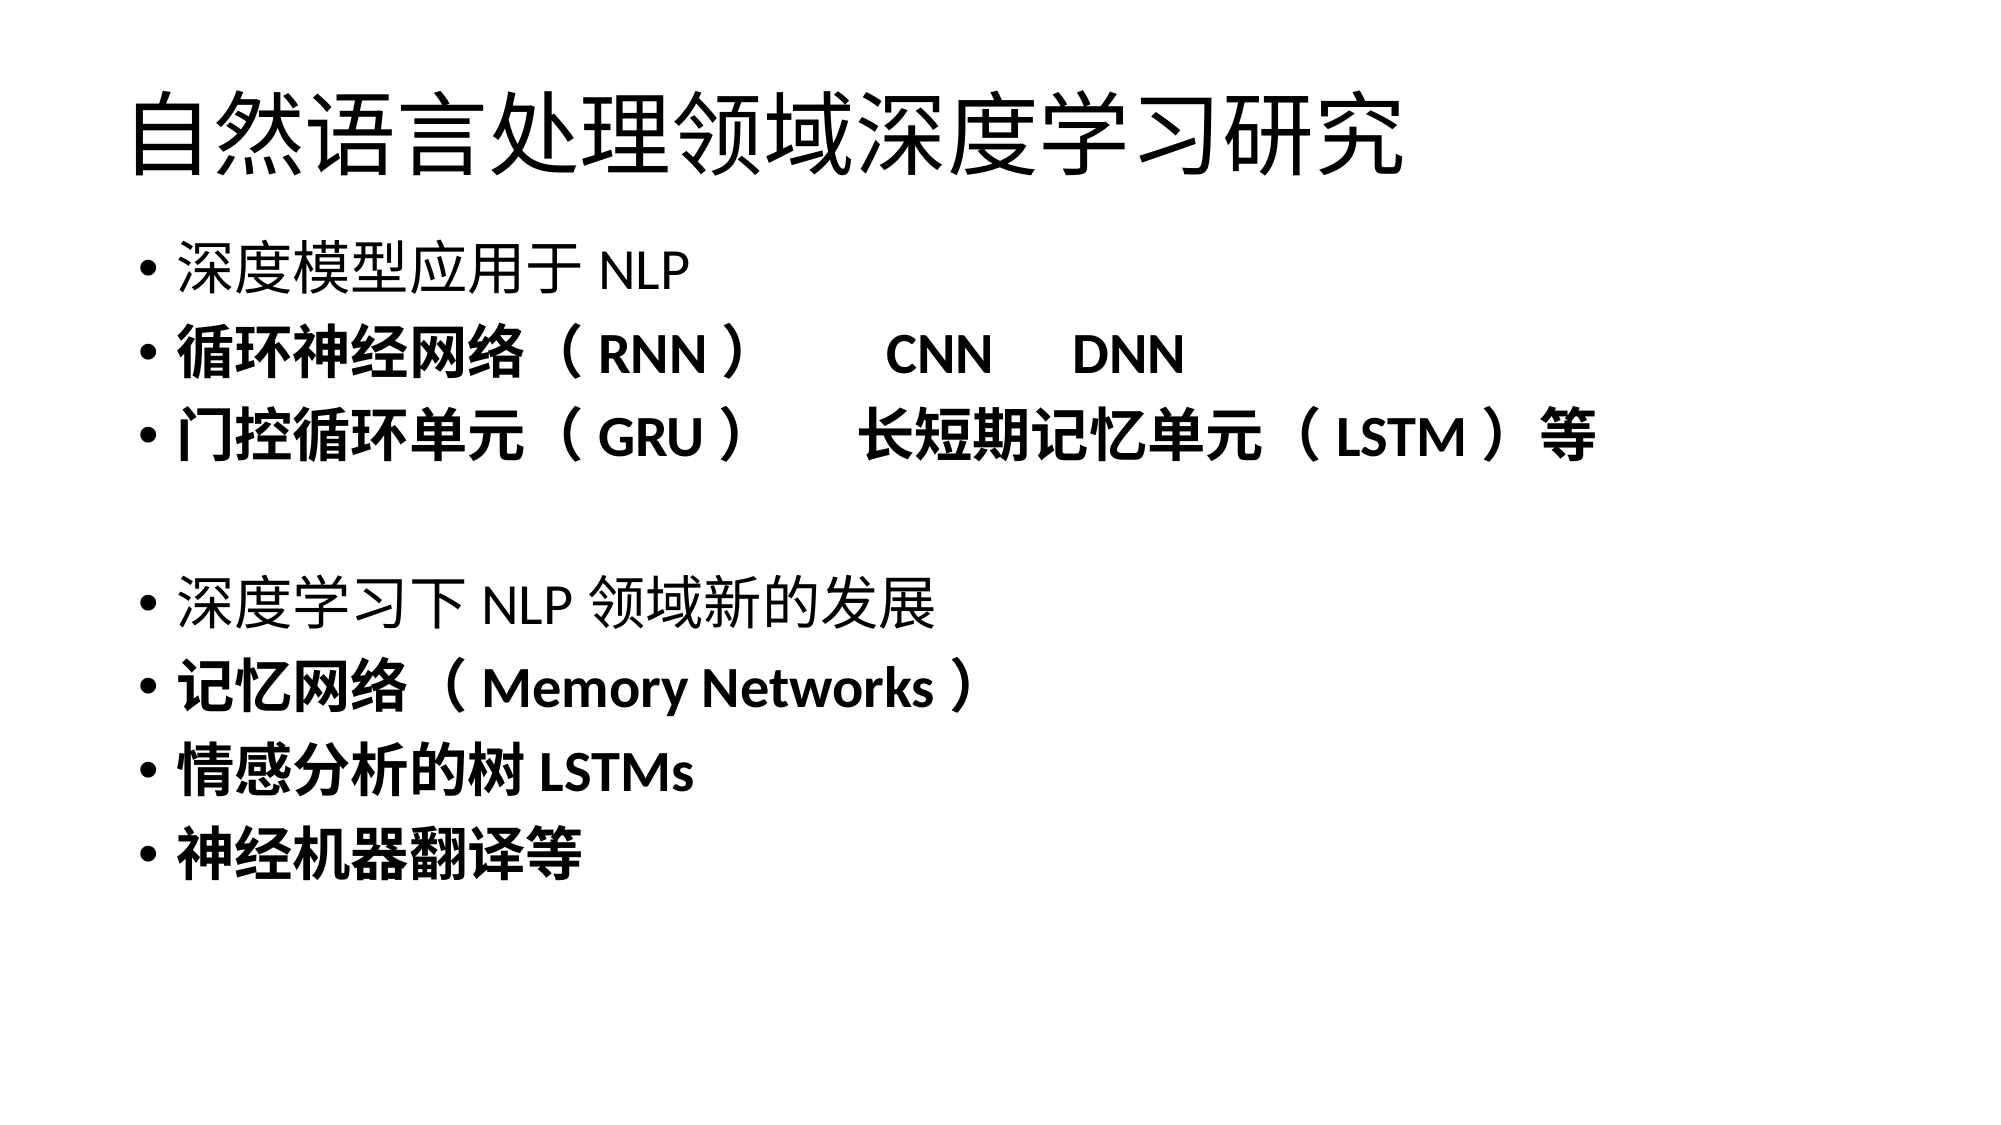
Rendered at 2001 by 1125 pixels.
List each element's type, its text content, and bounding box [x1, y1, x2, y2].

list 深度模型应用于NLP 循环神经网络（RNN） CNN DNN 门控循环单元（GRU） 长短期记忆单元（LSTM）等 深度学习下NLP领域新的发展 记忆网络（Memory Networks） 情感分析的树LSTMs 神经机器翻译等 [123, 231, 1849, 1083]
title 自然语言处理领域深度学习研究 [106, 17, 1832, 470]
